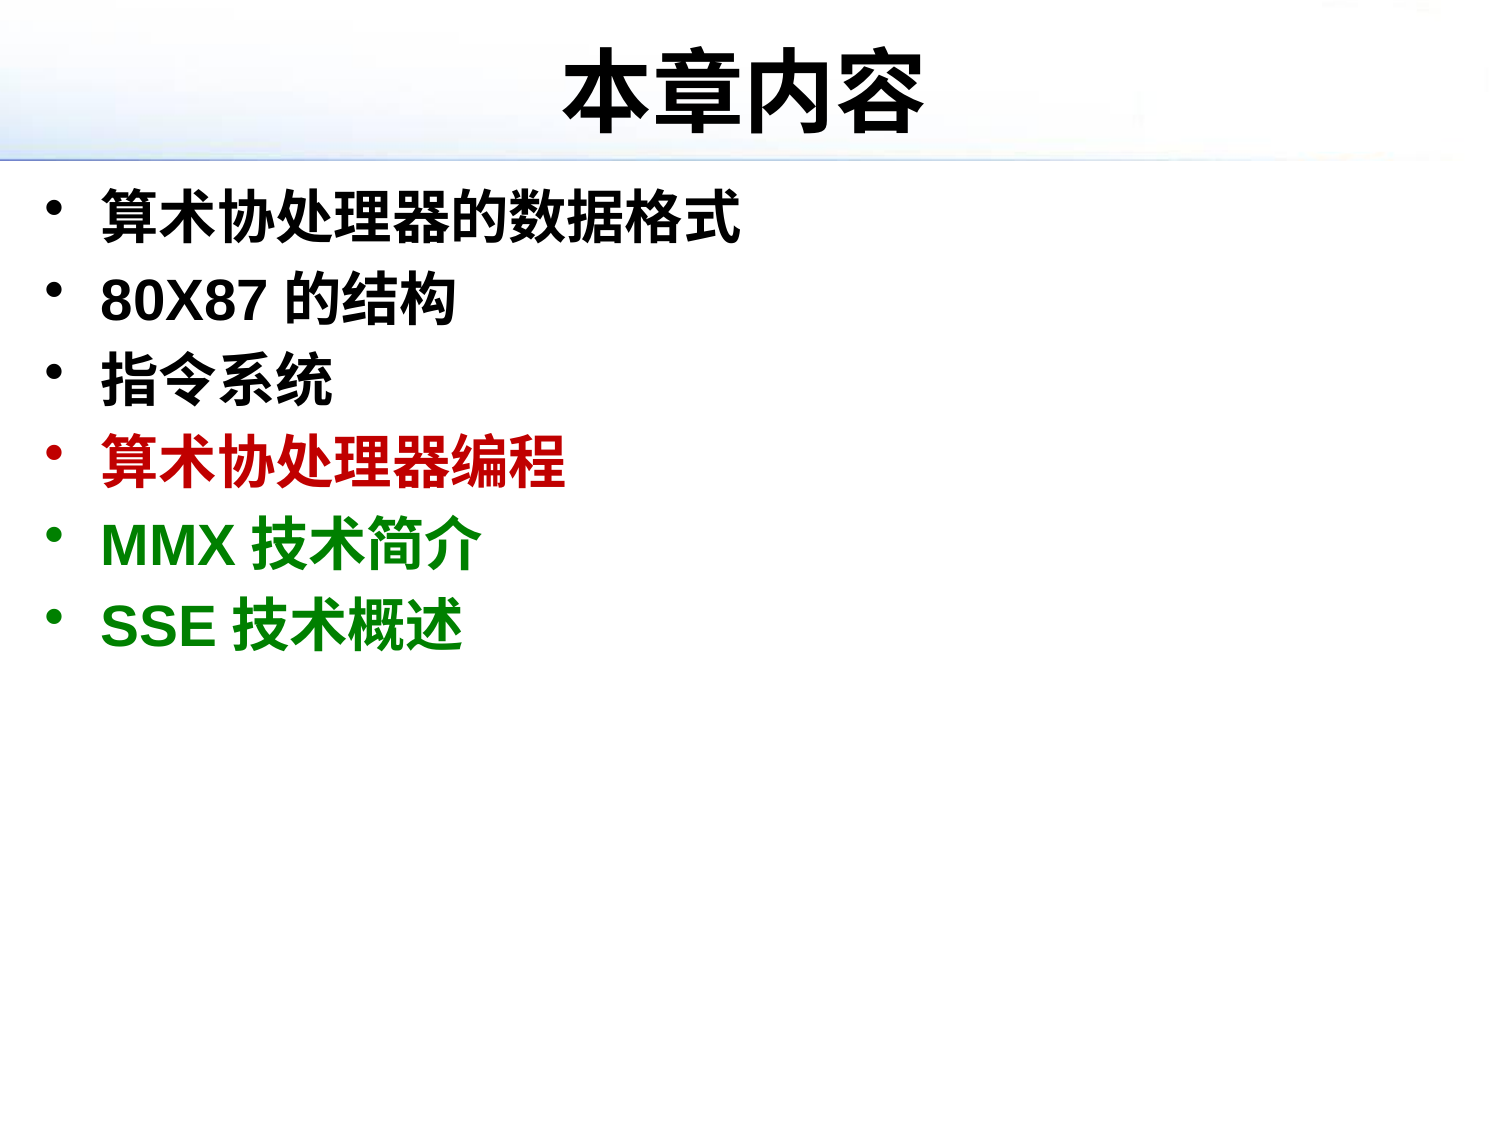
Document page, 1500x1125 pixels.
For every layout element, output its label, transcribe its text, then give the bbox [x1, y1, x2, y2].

picture [0, 0, 1500, 161]
list 算术协处理器的数据格式 80X87的结构 指令系统 算术协处理器编程 MMX技术简介 SSE技术概述 [29, 172, 1459, 1071]
title 本章内容 [29, 31, 1459, 147]
